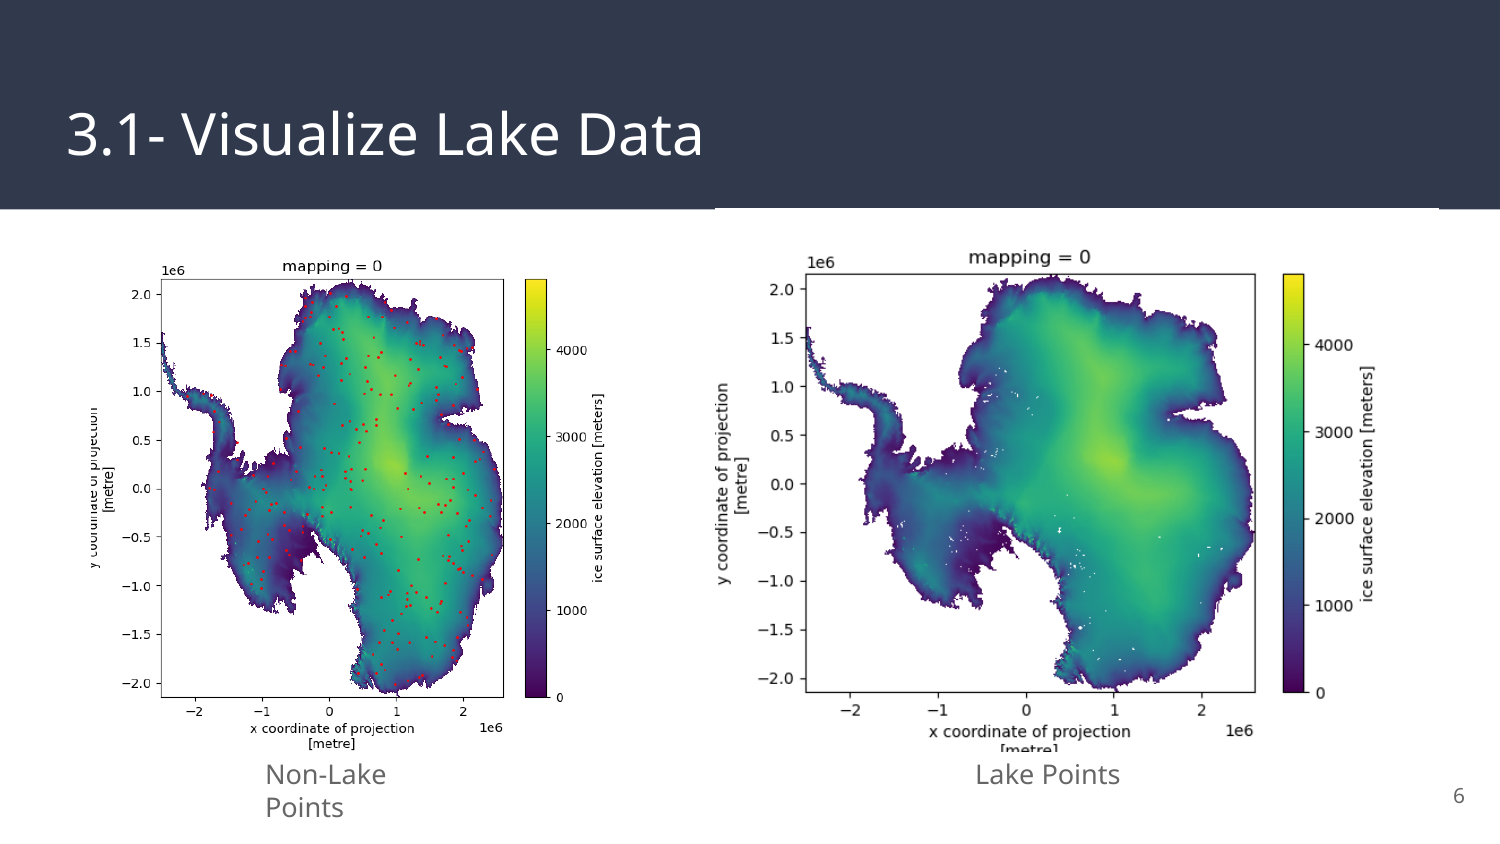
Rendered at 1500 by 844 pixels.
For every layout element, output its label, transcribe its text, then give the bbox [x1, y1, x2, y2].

text_box Non-Lake Points [250, 763, 485, 789]
text_box Lake Points [960, 759, 1195, 789]
picture [715, 208, 1440, 752]
title 3.1- Visualize Lake Data [51, 82, 1449, 185]
picture [91, 213, 644, 756]
slide_number ‹#› [1389, 764, 1480, 830]
